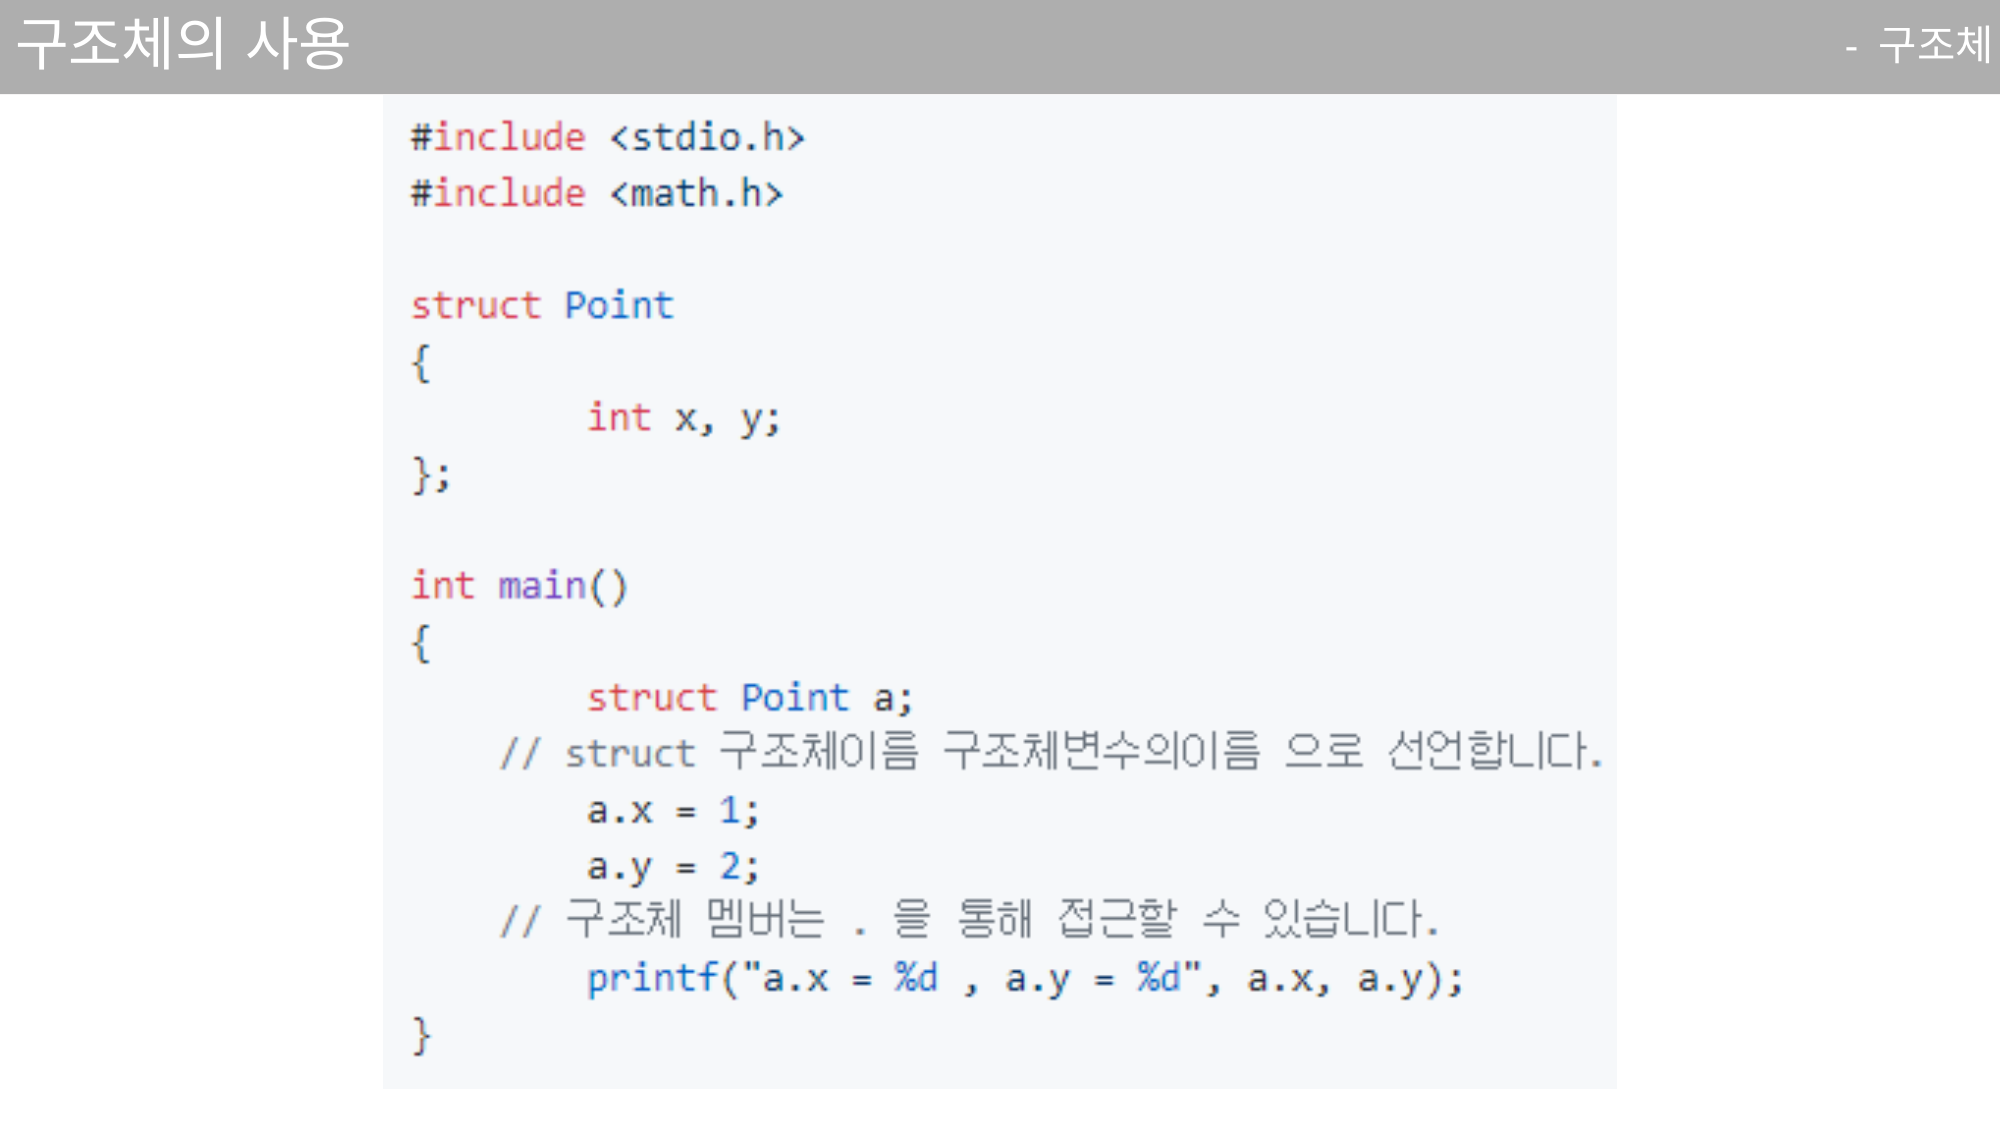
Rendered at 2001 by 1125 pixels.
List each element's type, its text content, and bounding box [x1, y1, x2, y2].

list - 구조체 [1195, 16, 2000, 78]
picture [382, 95, 1617, 1089]
title 구조체의 사용 [0, 7, 1103, 87]
